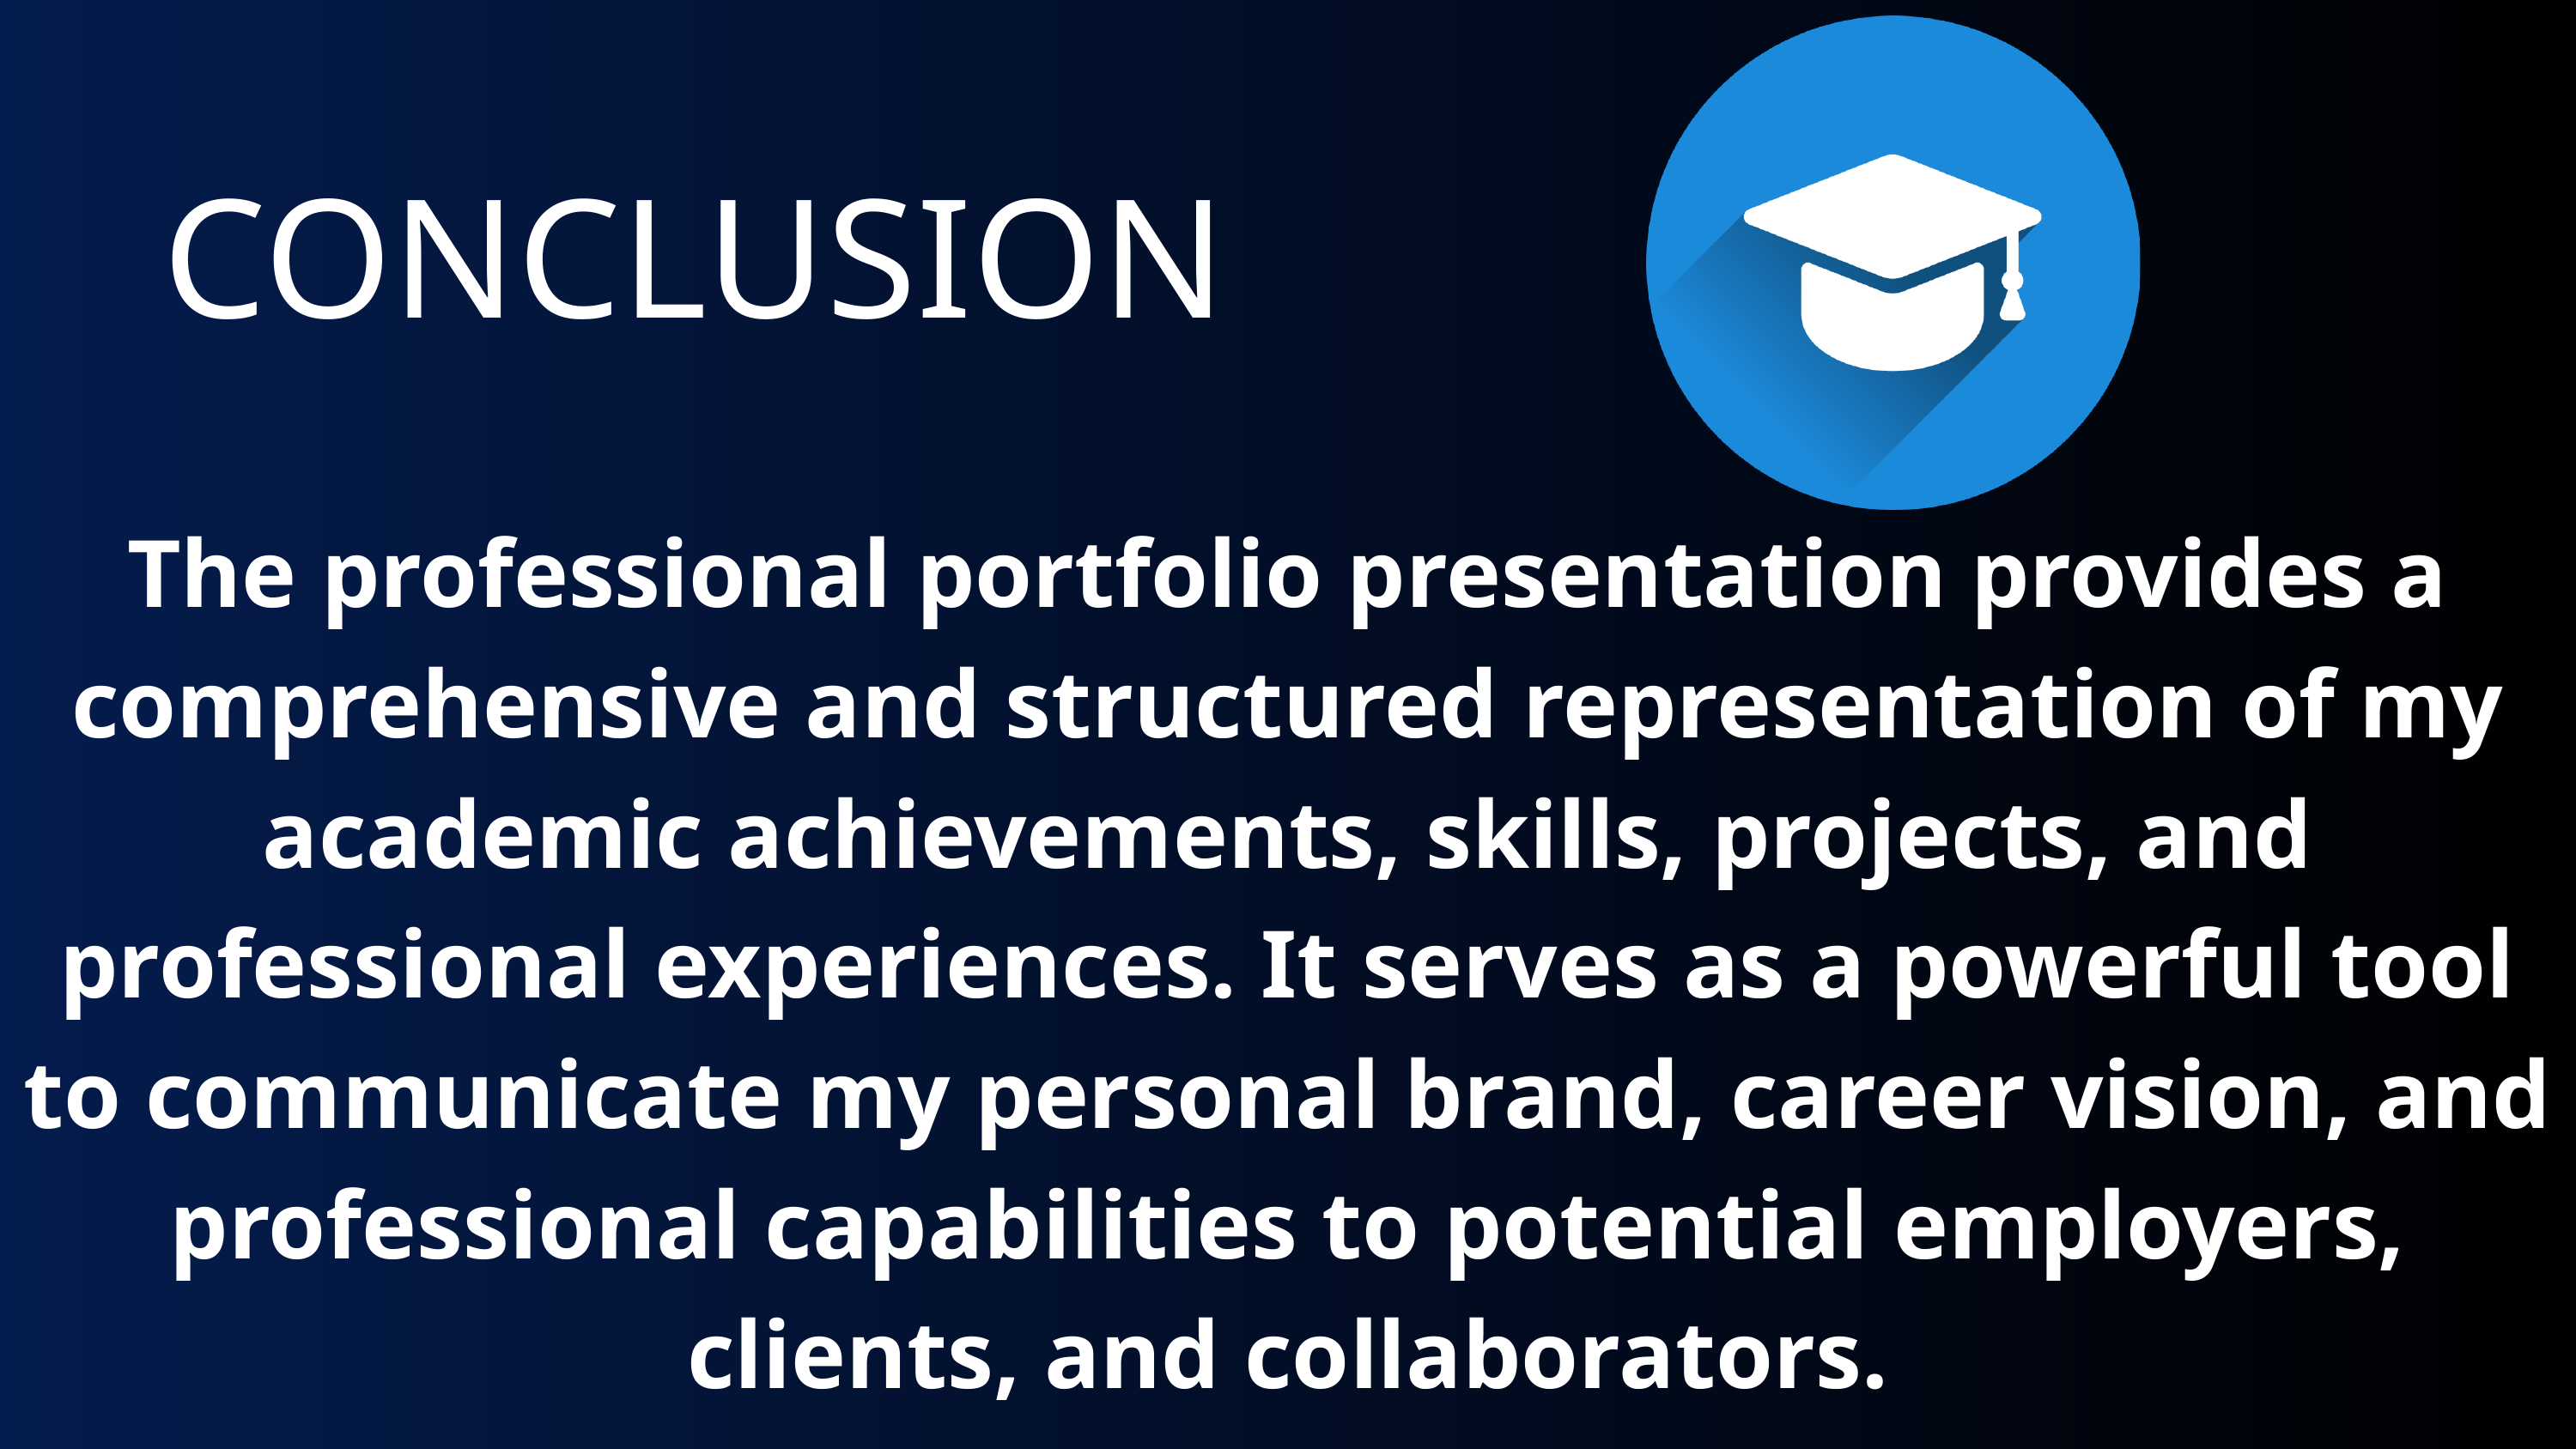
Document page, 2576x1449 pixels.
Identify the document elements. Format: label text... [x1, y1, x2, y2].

text_box [1646, 15, 2141, 510]
text_box The professional portfolio presentation provides a comprehensive and structured representation of my academic achievements, skills, projects, and professional experiences. It serves as a powerful tool to communicate my personal brand, career vision, and professional capabilities to potential employers, clients, and collaborators. [0, 495, 2576, 1408]
text_box CONCLUSION [144, 120, 1288, 351]
